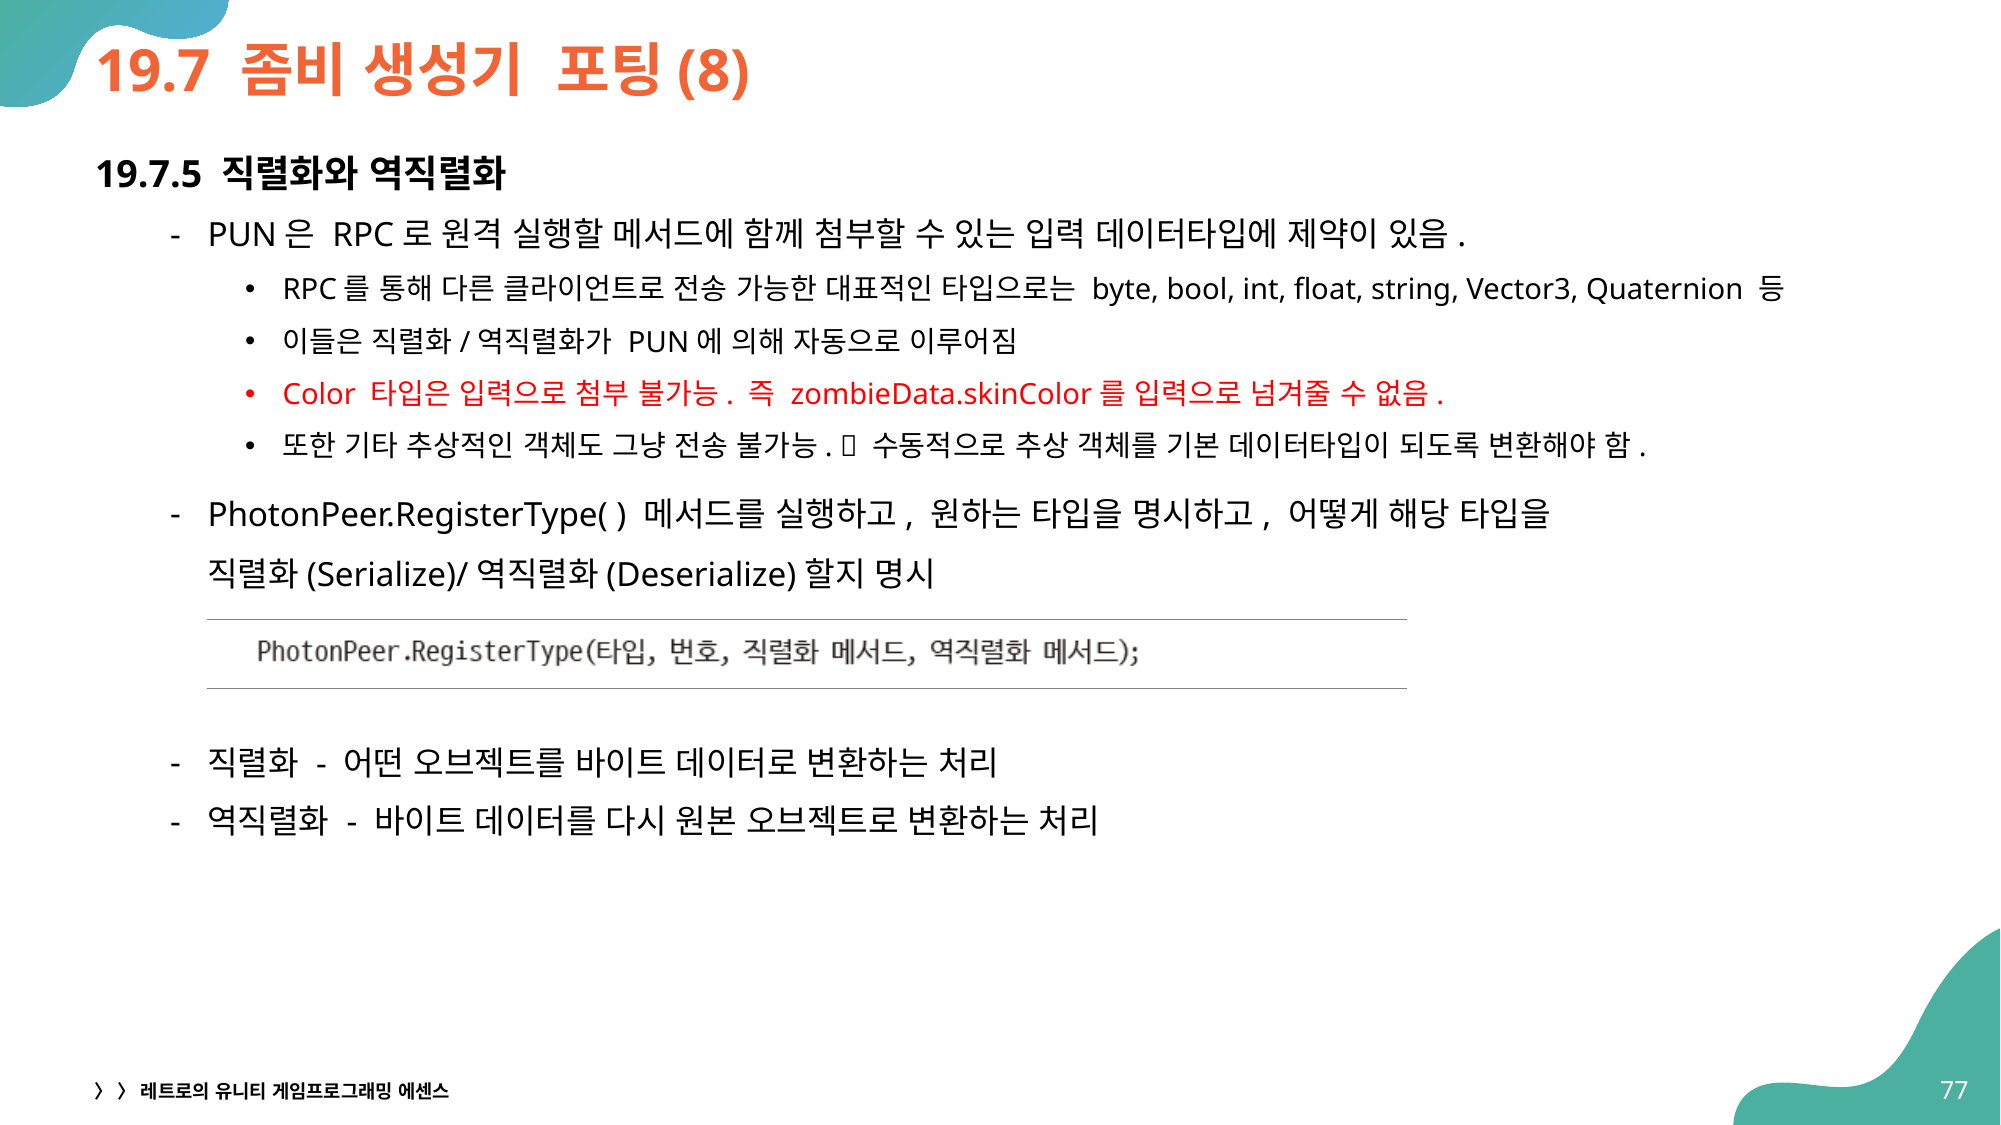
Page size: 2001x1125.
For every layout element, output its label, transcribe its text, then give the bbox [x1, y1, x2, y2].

list 19.7.5 직렬화와 역직렬화 PUN은 RPC로 원격 실행할 메서드에 함께 첨부할 수 있는 입력 데이터타입에 제약이 있음. RPC를 통해 다른 클라이언트로 전송 가능한 대표적인 타입으로는 byte, bool, int, float, string, Vector3, Quaternion 등 이들은 직렬화/역직렬화가 PUN에 의해 자동으로 이루어짐 Color 타입은 입력으로 첨부 불가능. 즉 zombieData.skinColor를 입력으로 넘겨줄 수 없음. 또한 기타 추상적인 객체도 그냥 전송 불가능.  수동적으로 추상 객체를 기본 데이터타입이 되도록 변환해야 함. PhotonPeer.RegisterType( ) 메서드를 실행하고, 원하는 타입을 명시하고, 어떻게 해당 타입을 직렬화(Serialize)/역직렬화(Deserialize)할지 명시 직렬화 - 어떤 오브젝트를 바이트 데이터로 변환하는 처리 역직렬화 - 바이트 데이터를 다시 원본 오브젝트로 변환하는 처리 [79, 133, 1931, 872]
picture [248, 633, 1163, 674]
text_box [206, 618, 1407, 689]
title 19.7 좀비 생성기 포팅(8) [79, 17, 1931, 128]
slide_number 77 [1917, 1061, 1984, 1122]
